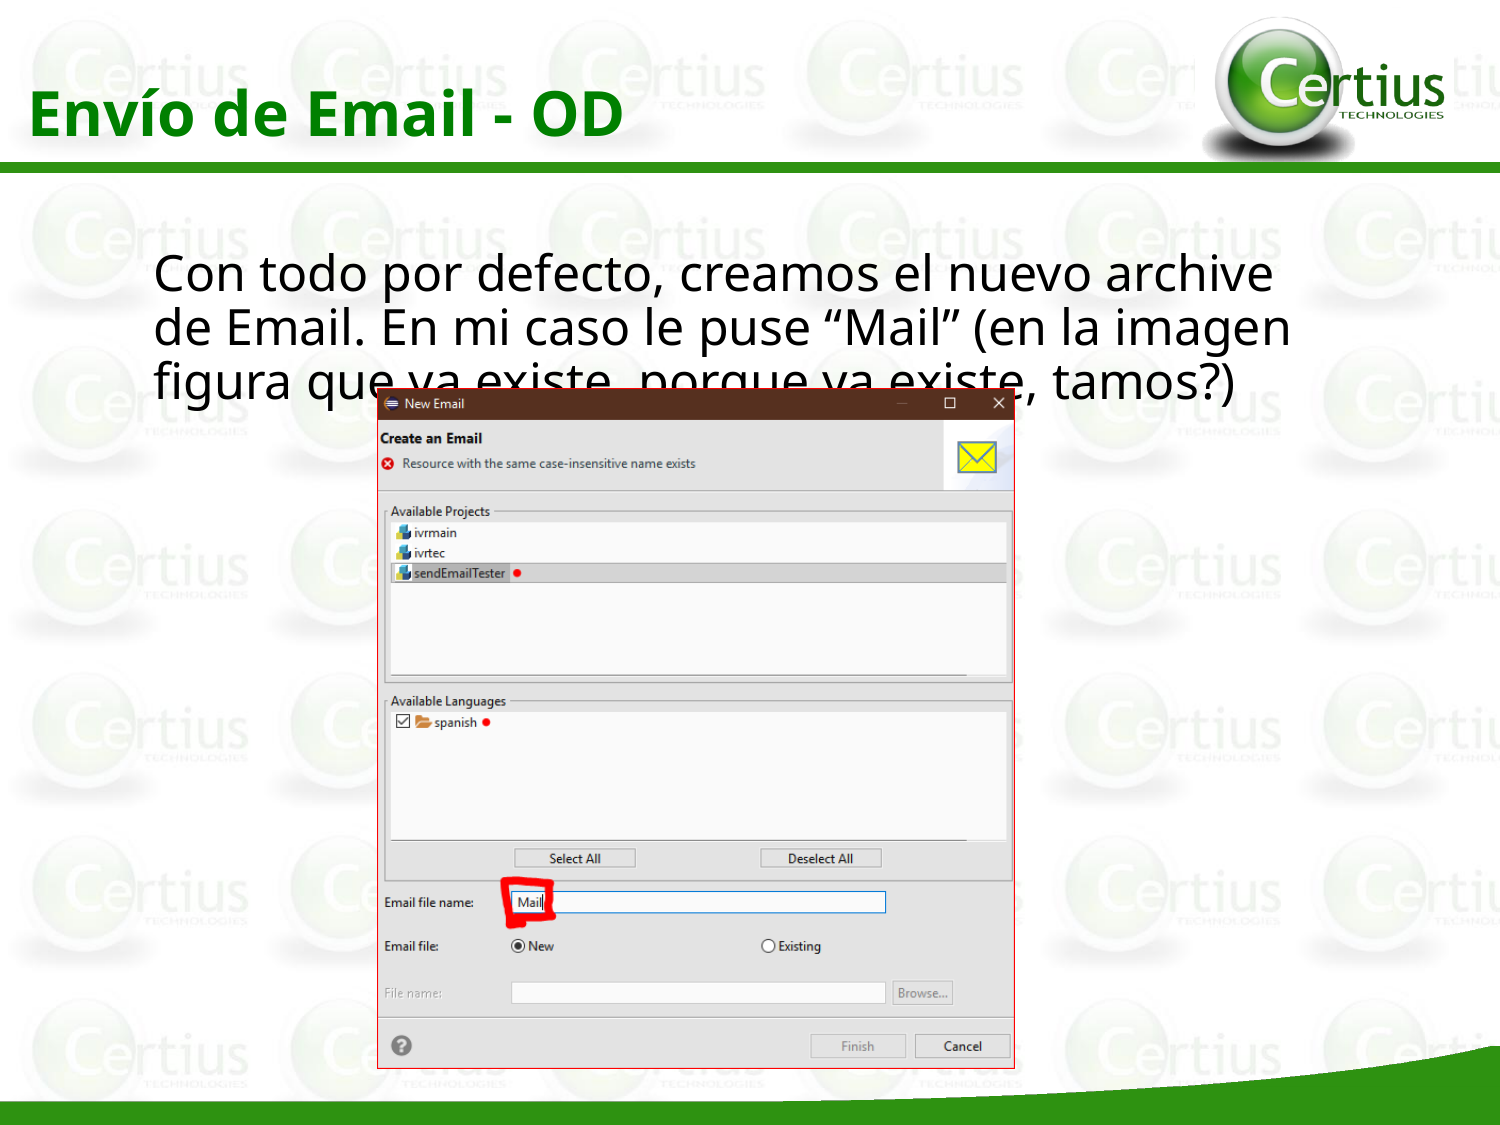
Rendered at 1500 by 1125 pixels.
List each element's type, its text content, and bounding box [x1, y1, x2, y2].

picture [0, 0, 1500, 1125]
text_box Envío de Email - OD [12, 18, 1180, 157]
text_box Con todo por defecto, creamos el nuevo archive de Email. En mi caso le puse “Mail” (en la imagen figura que ya existe, porque ya existe, tamos?) [138, 241, 1362, 998]
